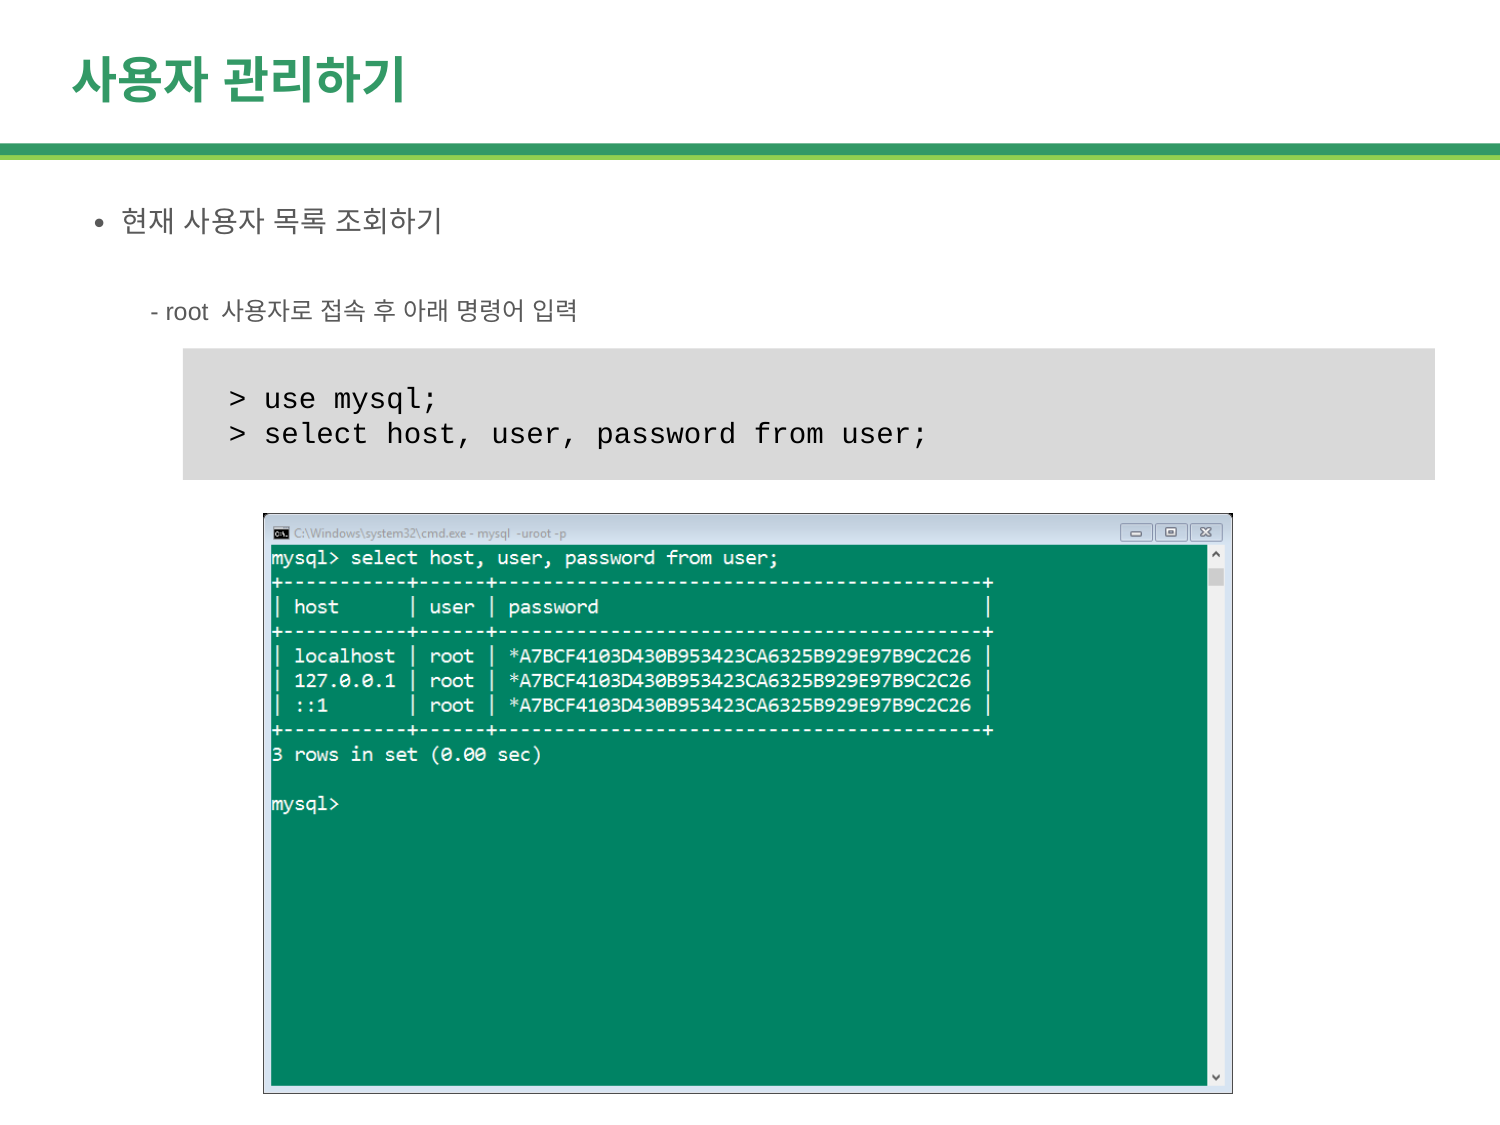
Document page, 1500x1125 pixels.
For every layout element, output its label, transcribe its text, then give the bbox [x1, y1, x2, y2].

text_box [0, 141, 1500, 157]
text_box > use mysql; > select host, user, password from user; [214, 372, 944, 457]
text_box ∙ 현재 사용자 목록 조회하기 [75, 196, 1412, 246]
text_box - root 사용자로 접속 후 아래 명령어 입력 [135, 287, 1472, 333]
text_box [181, 346, 1437, 482]
text_box 사용자 관리하기 [57, 41, 423, 116]
picture [263, 513, 1233, 1095]
text_box [0, 157, 1500, 162]
